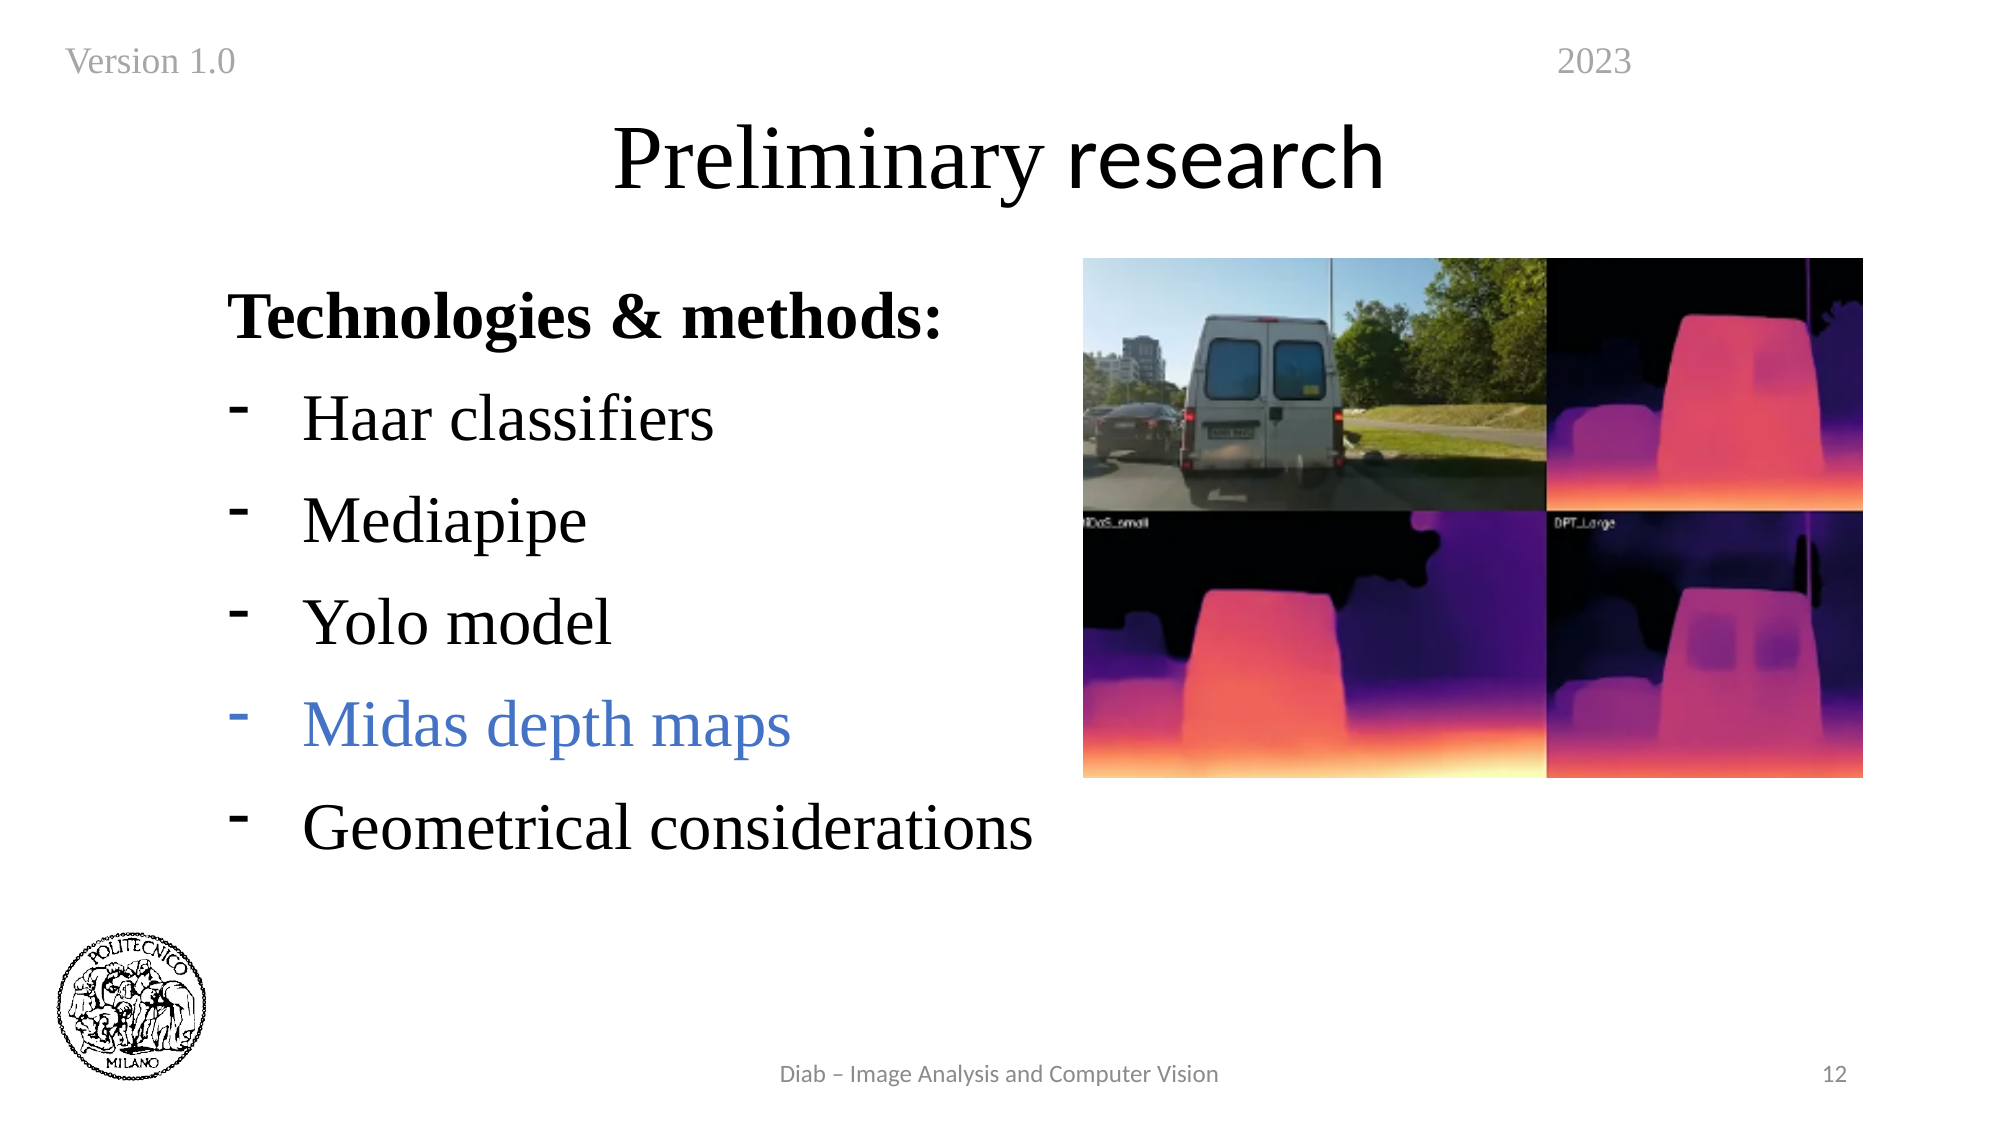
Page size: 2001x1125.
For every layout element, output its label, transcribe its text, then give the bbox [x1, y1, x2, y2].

text_box Preliminary research [598, 89, 1402, 214]
picture [1083, 258, 1863, 778]
slide_number 12 [1412, 1042, 1863, 1103]
footer Diab – Image Analysis and Computer Vision [662, 1042, 1338, 1103]
text_box Version 1.0 2023 [50, 28, 1969, 89]
text_box Technologies & methods: Haar classifiers Mediapipe Yolo model Midas depth maps Geometrical considerations [212, 258, 1132, 870]
picture [49, 922, 213, 1086]
